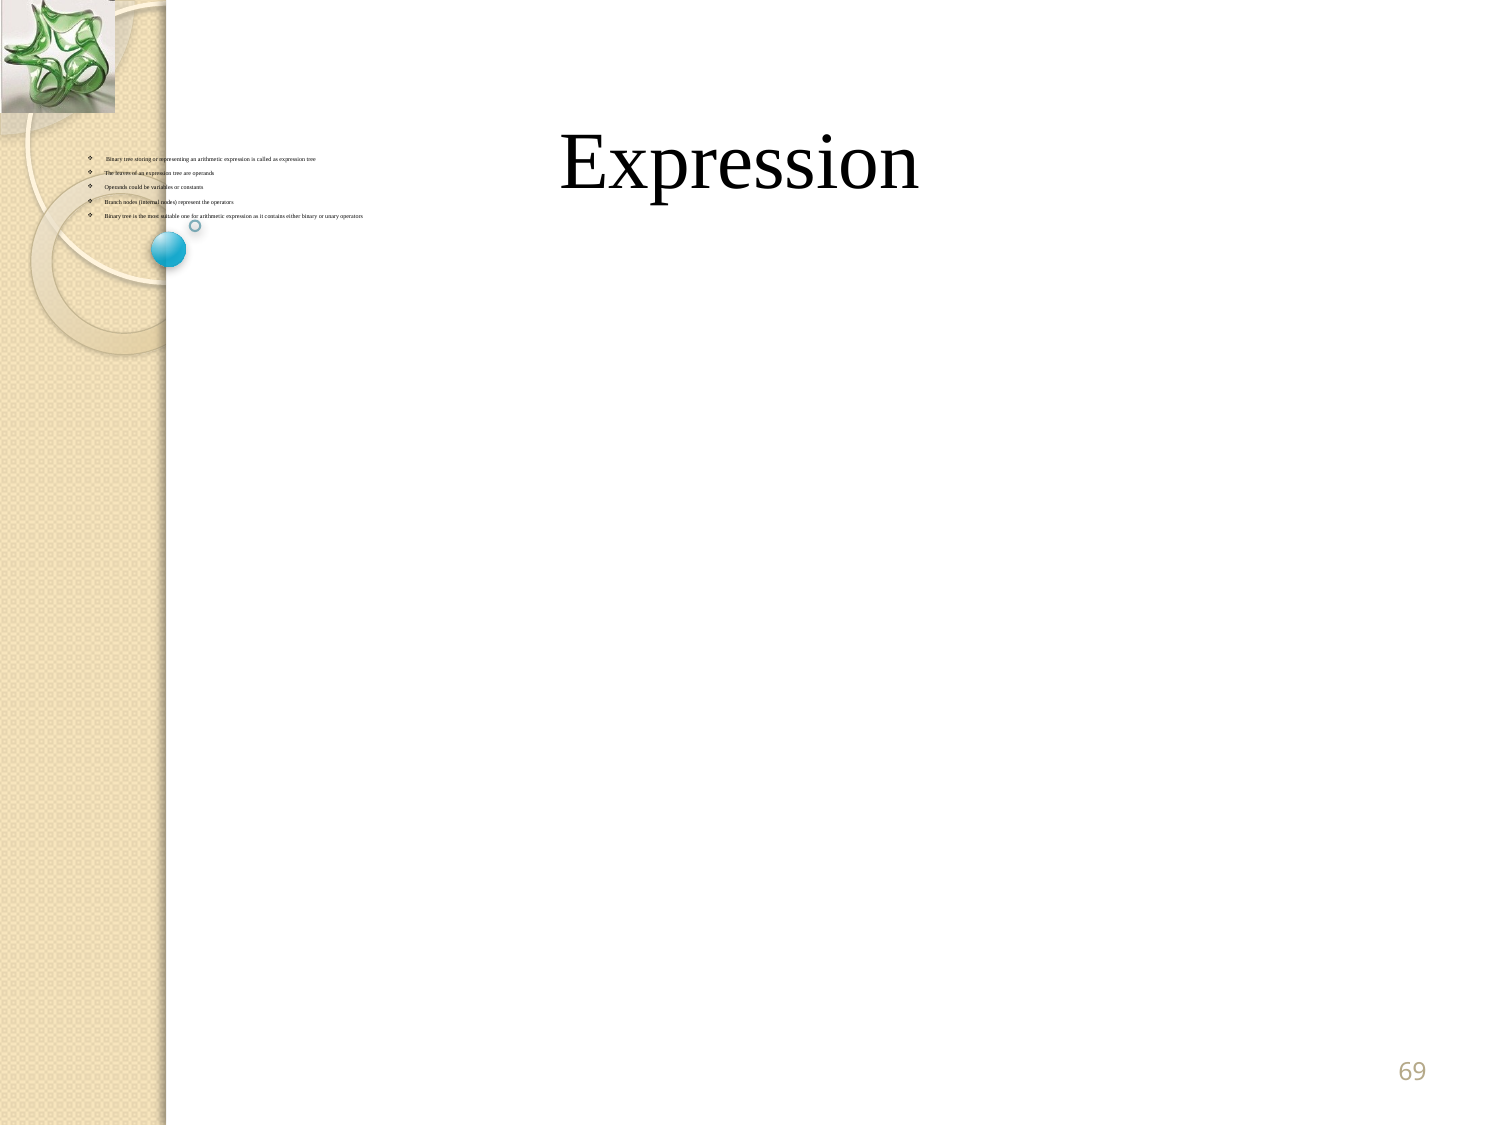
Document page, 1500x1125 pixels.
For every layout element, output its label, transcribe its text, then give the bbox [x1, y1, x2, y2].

text_box Expression [112, 99, 1388, 213]
slide_number 69 [1350, 1037, 1475, 1098]
text_box [150, 0, 1450, 238]
picture [0, 0, 116, 113]
text_box Binary tree storing or representing an arithmetic expression is called as expression tree The leaves of an expression tree are operands Operands could be variables or constants Branch nodes (internal nodes) represent the operators Binary tree is the most suitable one for arithmetic expression as it contains either binary or unary operators [87, 112, 1438, 250]
